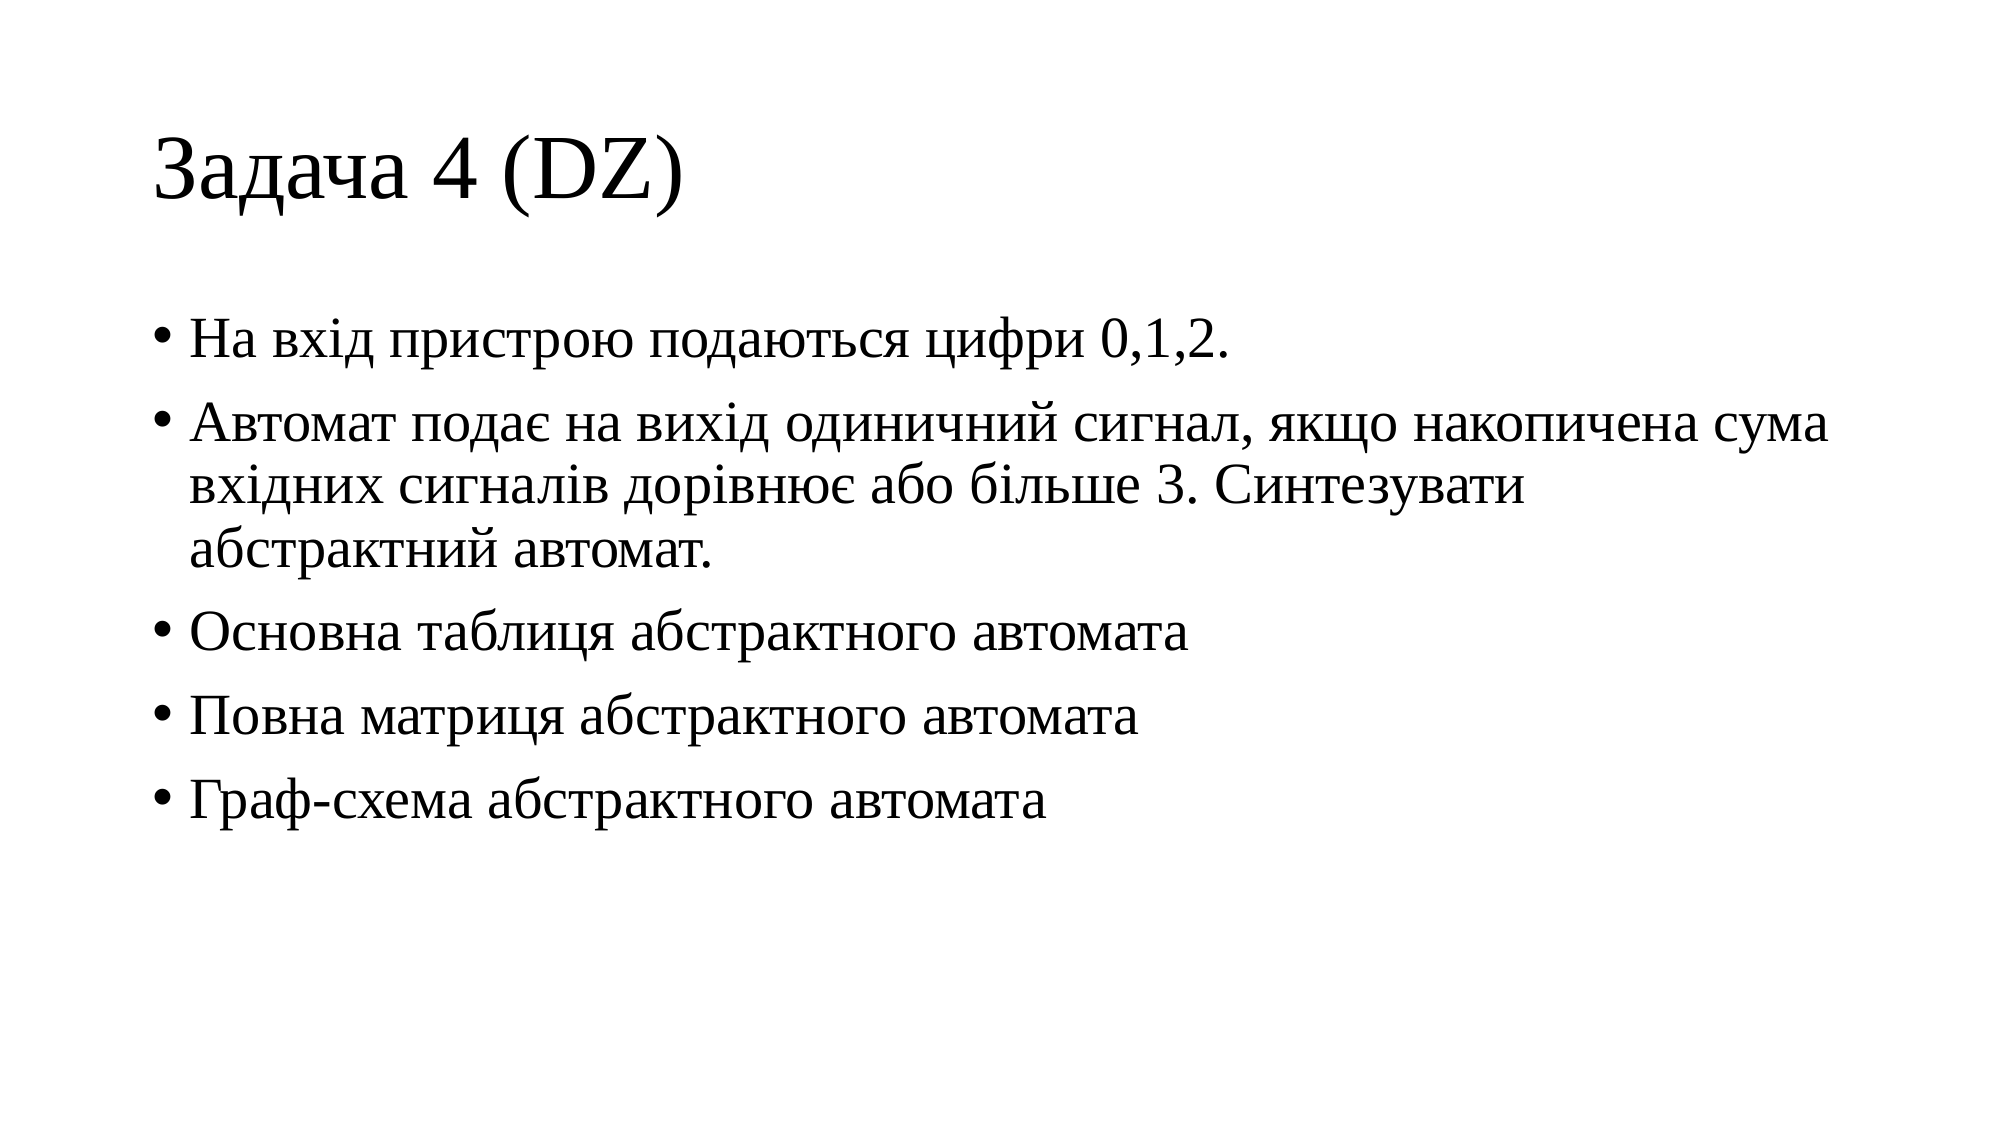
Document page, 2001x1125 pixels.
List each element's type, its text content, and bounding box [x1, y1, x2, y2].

list На вхід пристрою подаються цифри 0,1,2. Автомат подає на вихід одиничний сигнал, якщо накопичена сума вхідних сигналів дорівнює або більше 3. Синтезувати абстрактний автомат. Основна таблиця абстрактного автомата Повна матриця абстрактного автомата Граф-схема абстрактного автомата [137, 299, 1863, 1014]
title Задача 4 (DZ) [137, 59, 1863, 278]
